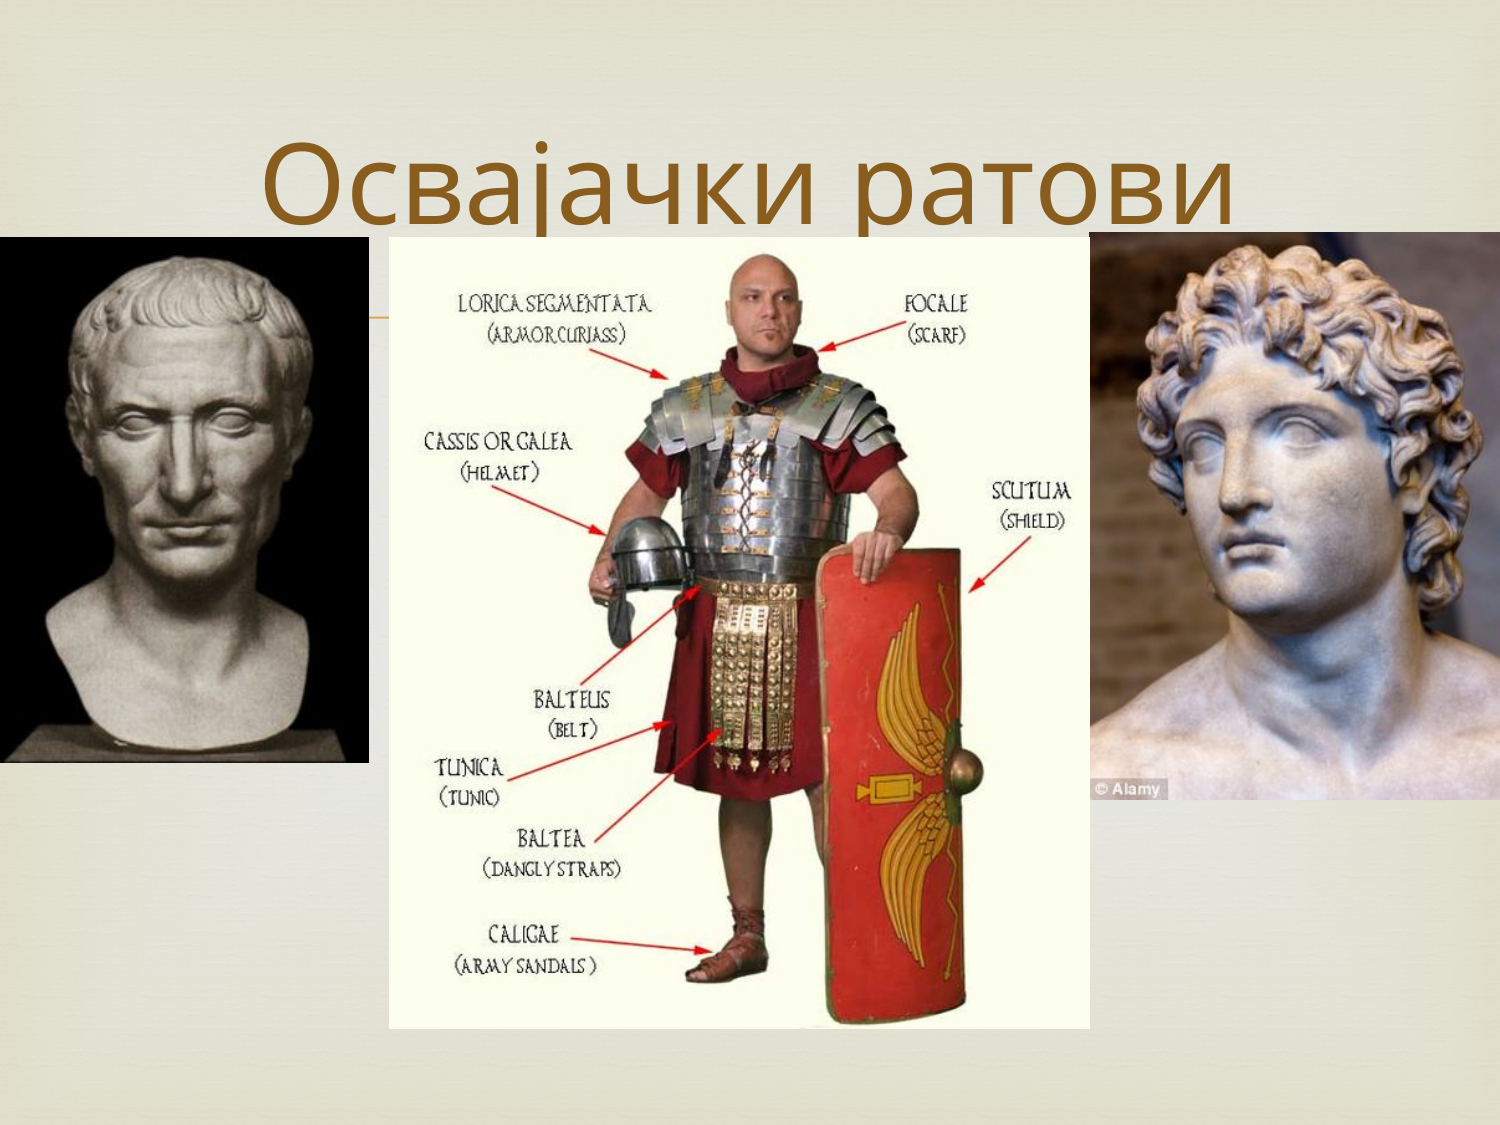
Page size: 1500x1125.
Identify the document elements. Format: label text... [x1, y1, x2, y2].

title Освајачки ратови [112, 93, 1386, 267]
picture [0, 236, 370, 763]
picture [388, 232, 1500, 1029]
